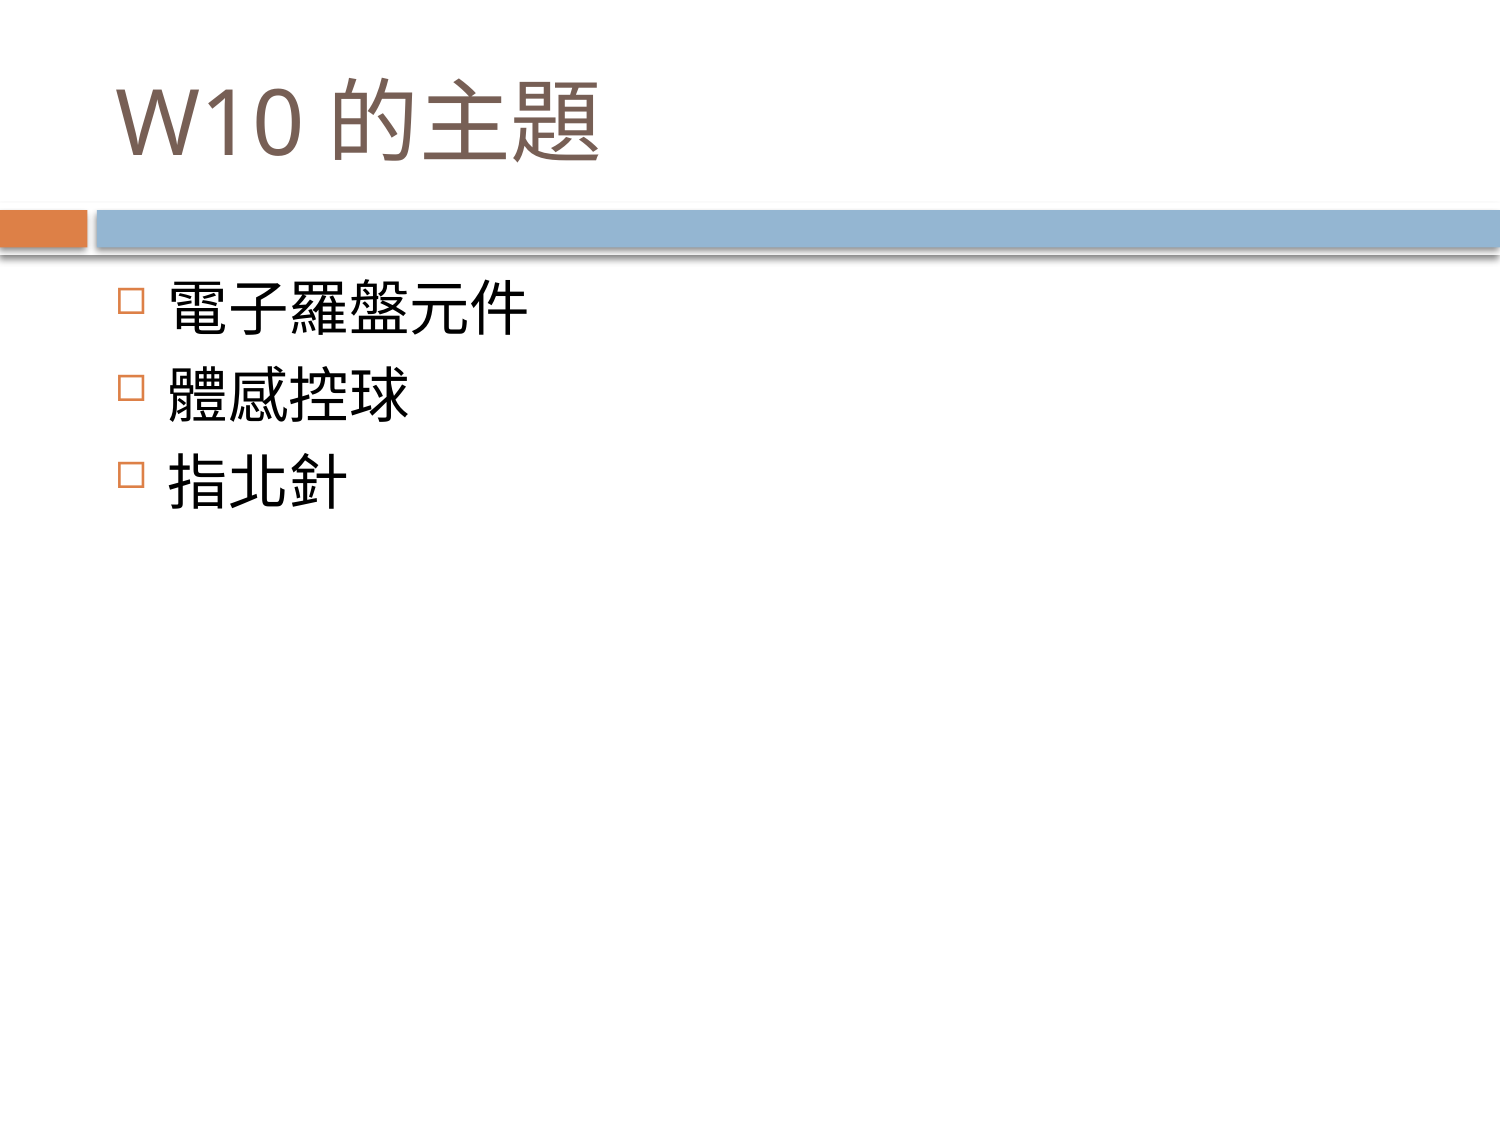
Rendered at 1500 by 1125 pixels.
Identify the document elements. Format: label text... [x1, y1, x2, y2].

list 電子羅盤元件 體感控球 指北針 [100, 262, 1438, 1000]
title W10的主題 [100, 37, 1438, 200]
